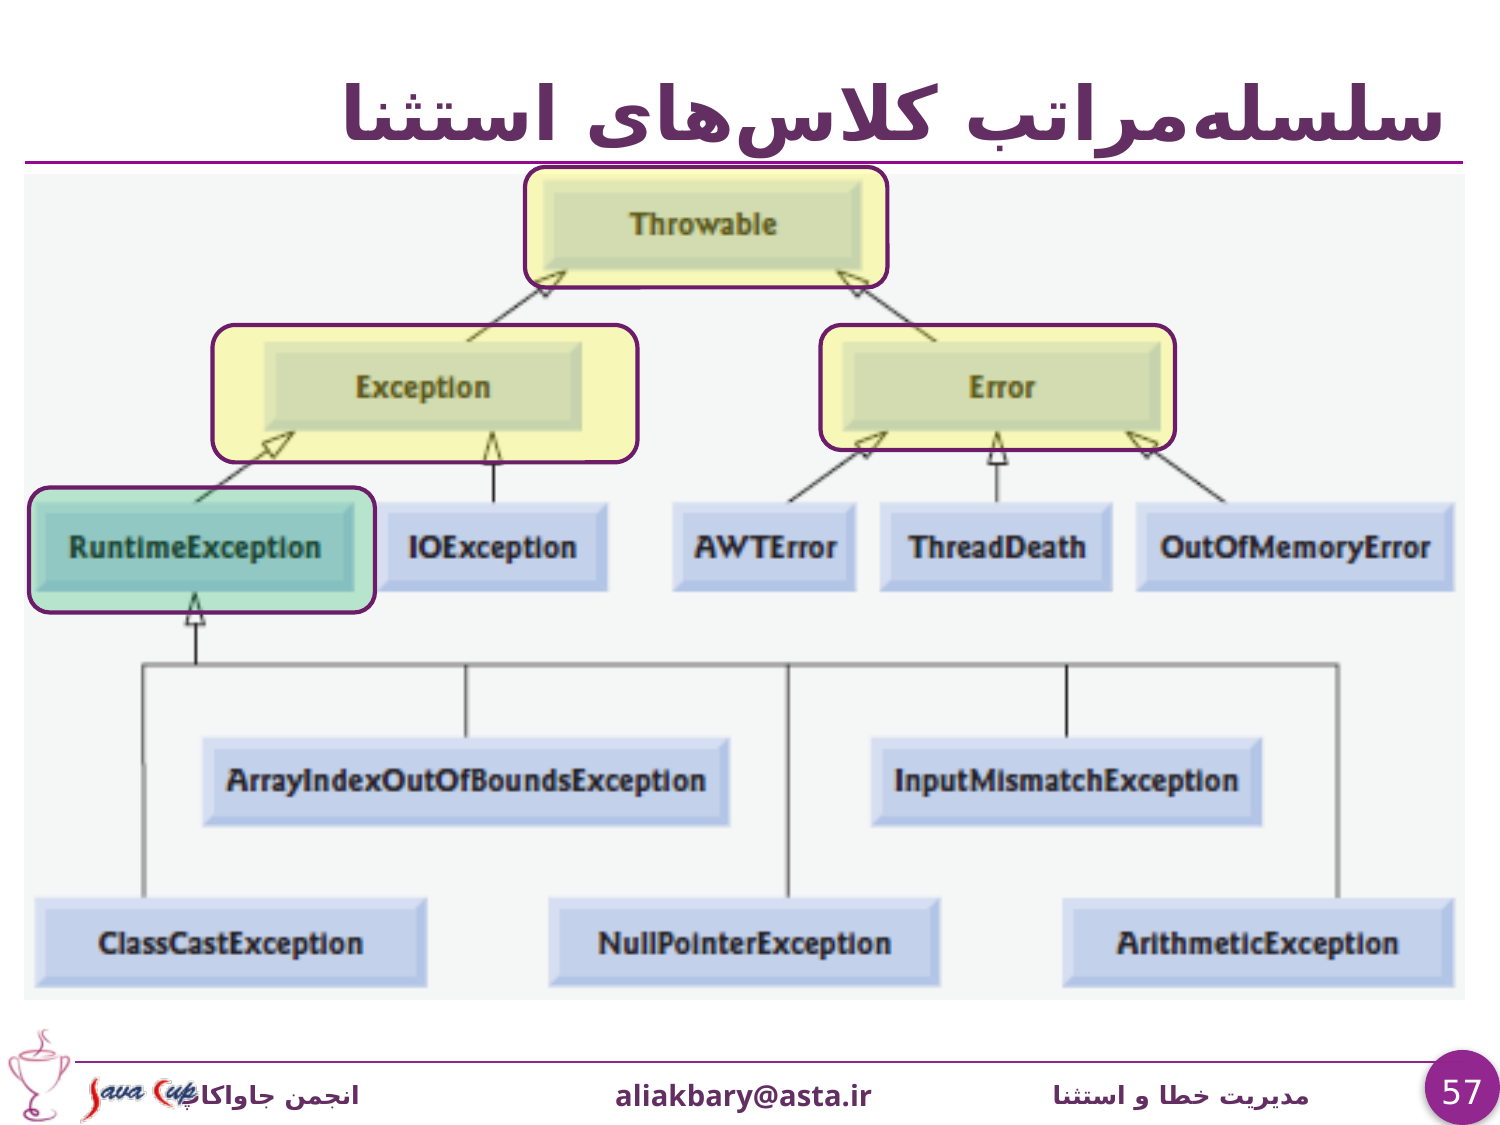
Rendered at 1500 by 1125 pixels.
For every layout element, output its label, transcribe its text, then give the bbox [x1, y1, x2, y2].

picture [79, 1076, 200, 1125]
title سلسله‌مراتب کلاس‌های استثنا [24, 37, 1463, 163]
picture [6, 1028, 75, 1125]
text_box [529, 164, 883, 171]
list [24, 174, 1465, 1001]
